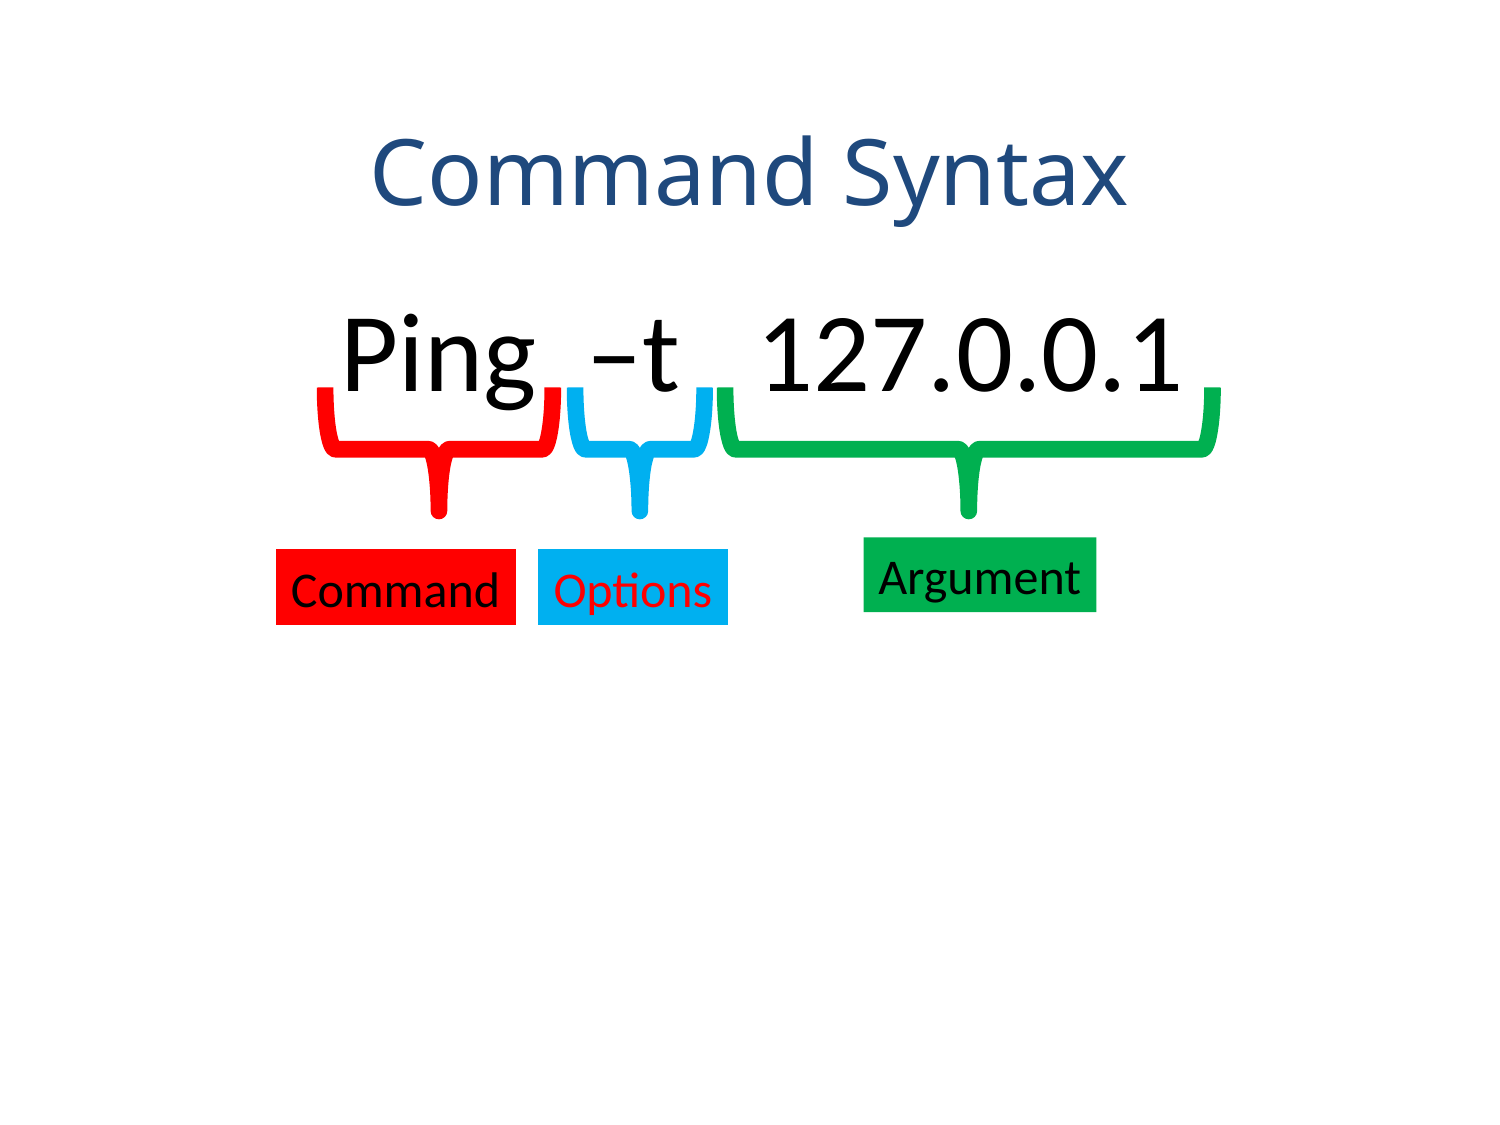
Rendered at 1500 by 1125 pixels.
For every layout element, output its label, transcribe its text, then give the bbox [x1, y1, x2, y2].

text_box Options [538, 549, 728, 625]
text_box [325, 387, 553, 512]
text_box Ping –t 127.0.0.1 [103, 287, 1397, 975]
text_box Command [276, 549, 516, 625]
text_box [725, 387, 1213, 512]
text_box [575, 387, 705, 512]
text_box Argument [863, 537, 1097, 613]
text_box Command Syntax [103, 59, 1397, 278]
